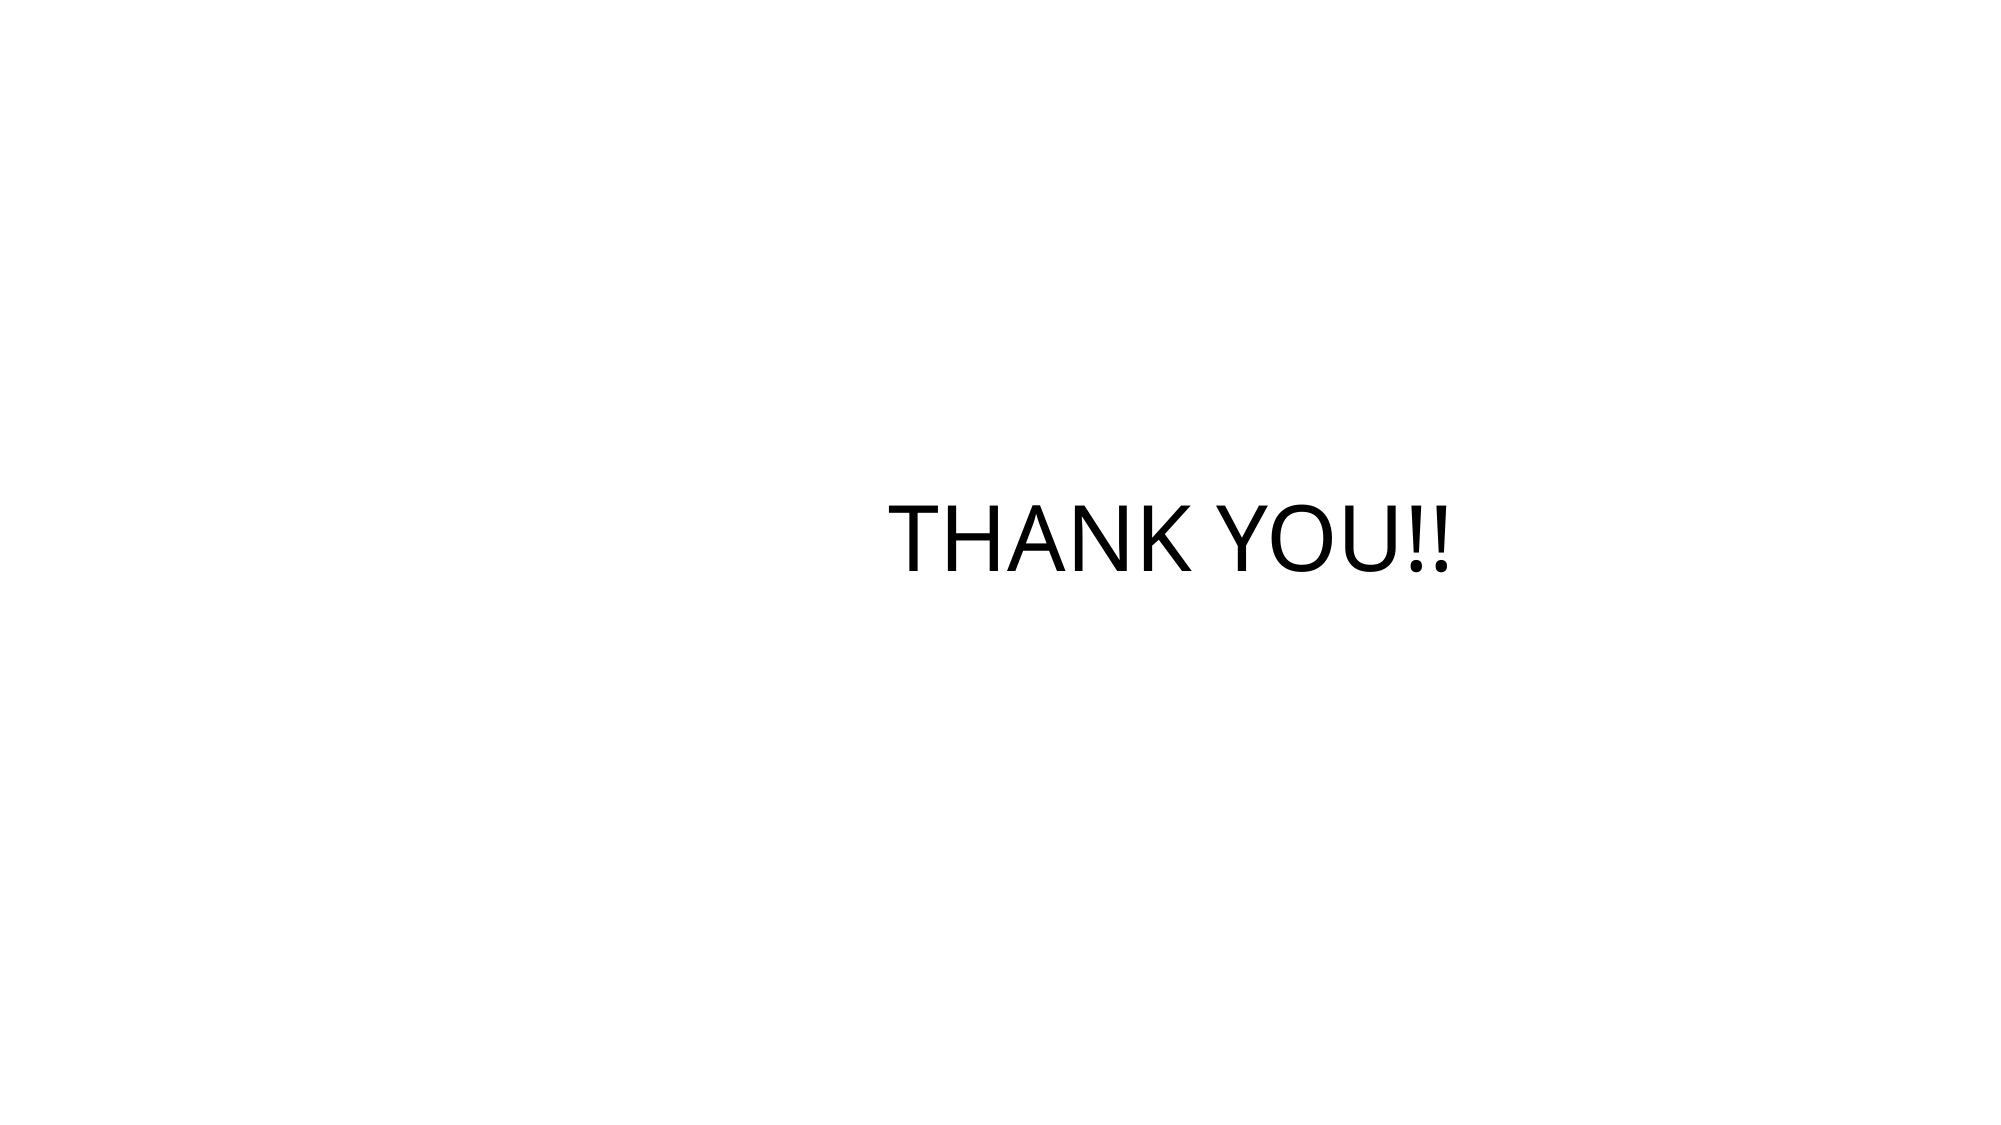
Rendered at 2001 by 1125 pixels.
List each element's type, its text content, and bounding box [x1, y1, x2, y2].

title THANK YOU!! [137, 59, 1863, 1025]
